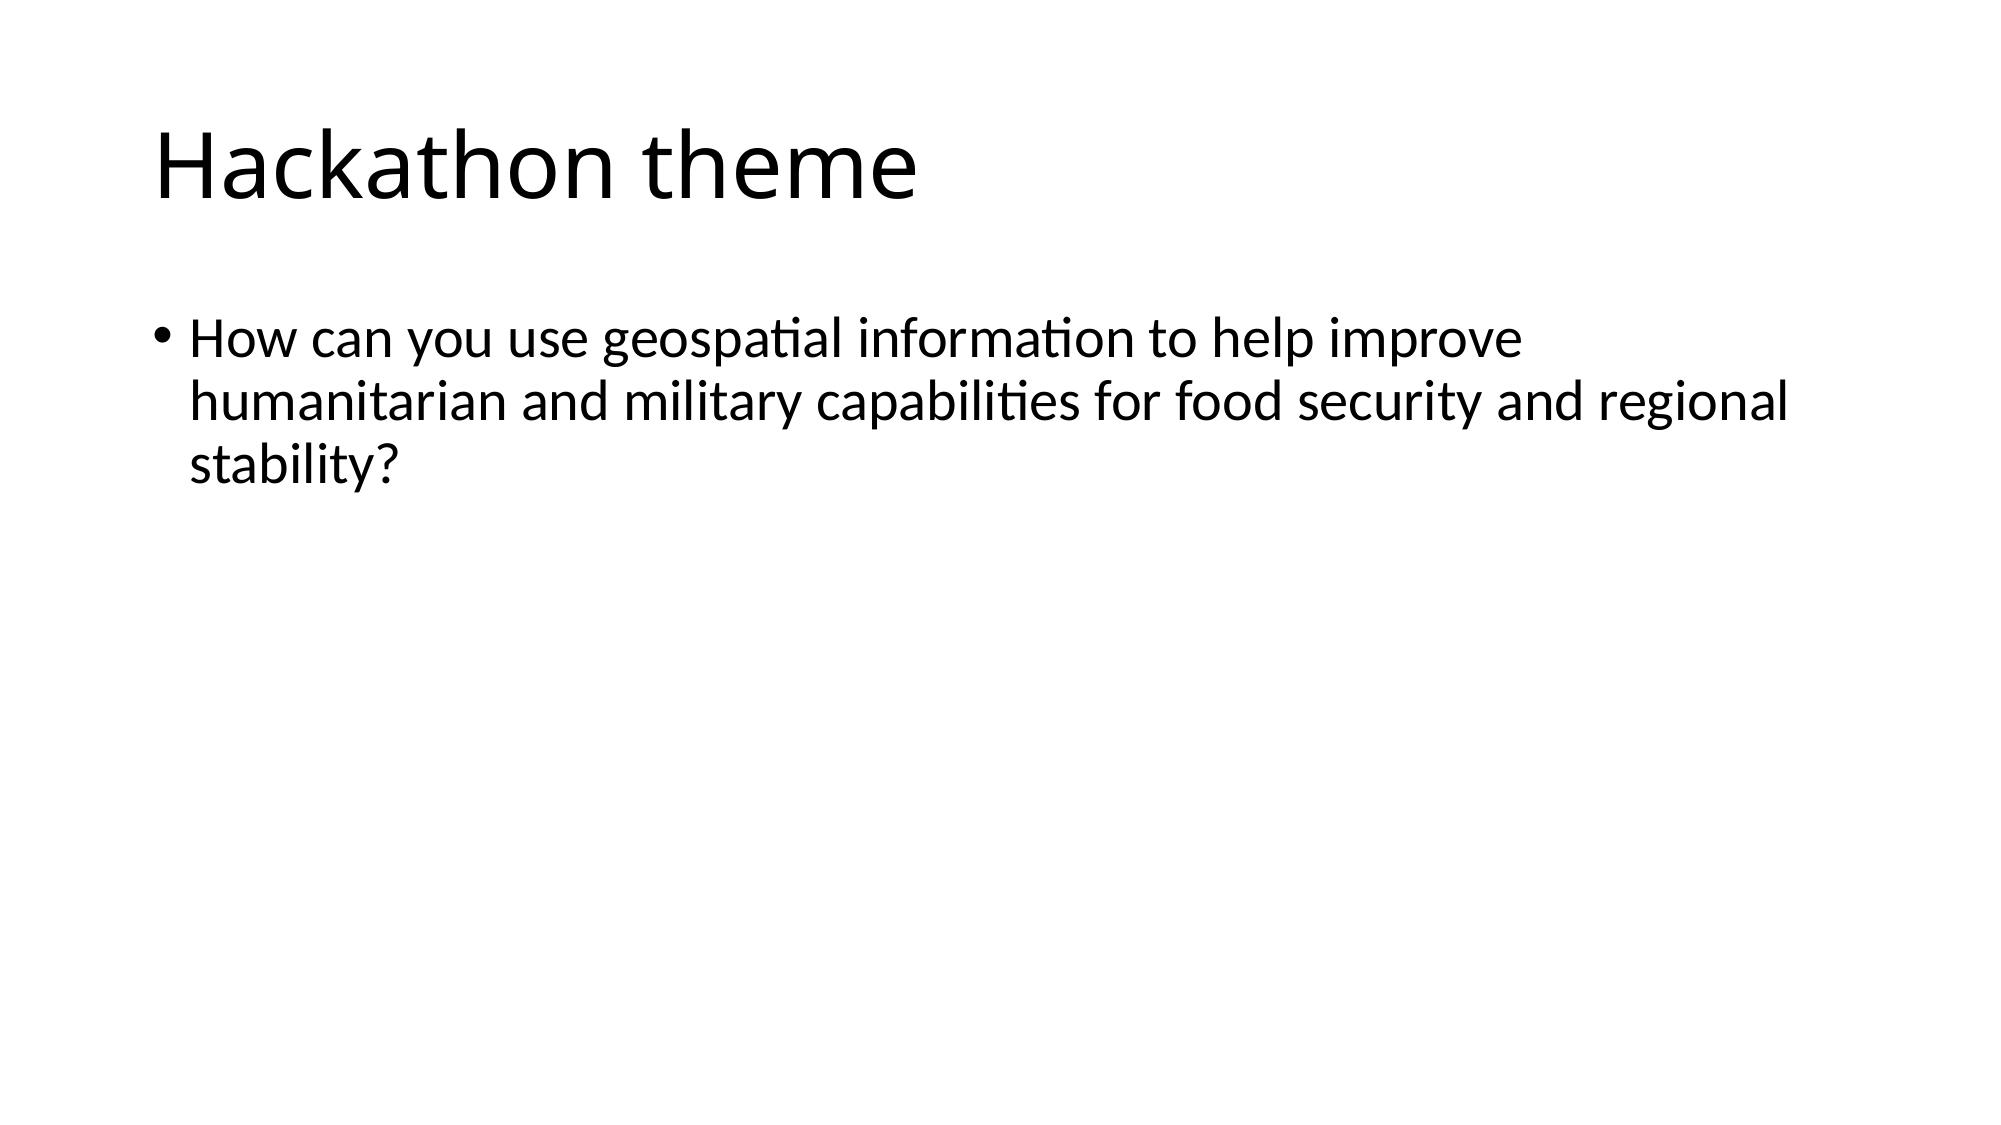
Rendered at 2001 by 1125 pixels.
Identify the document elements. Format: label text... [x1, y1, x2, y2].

list How can you use geospatial information to help improve humanitarian and military capabilities for food security and regional stability? [137, 299, 1863, 1014]
title Hackathon theme [137, 59, 1863, 278]
